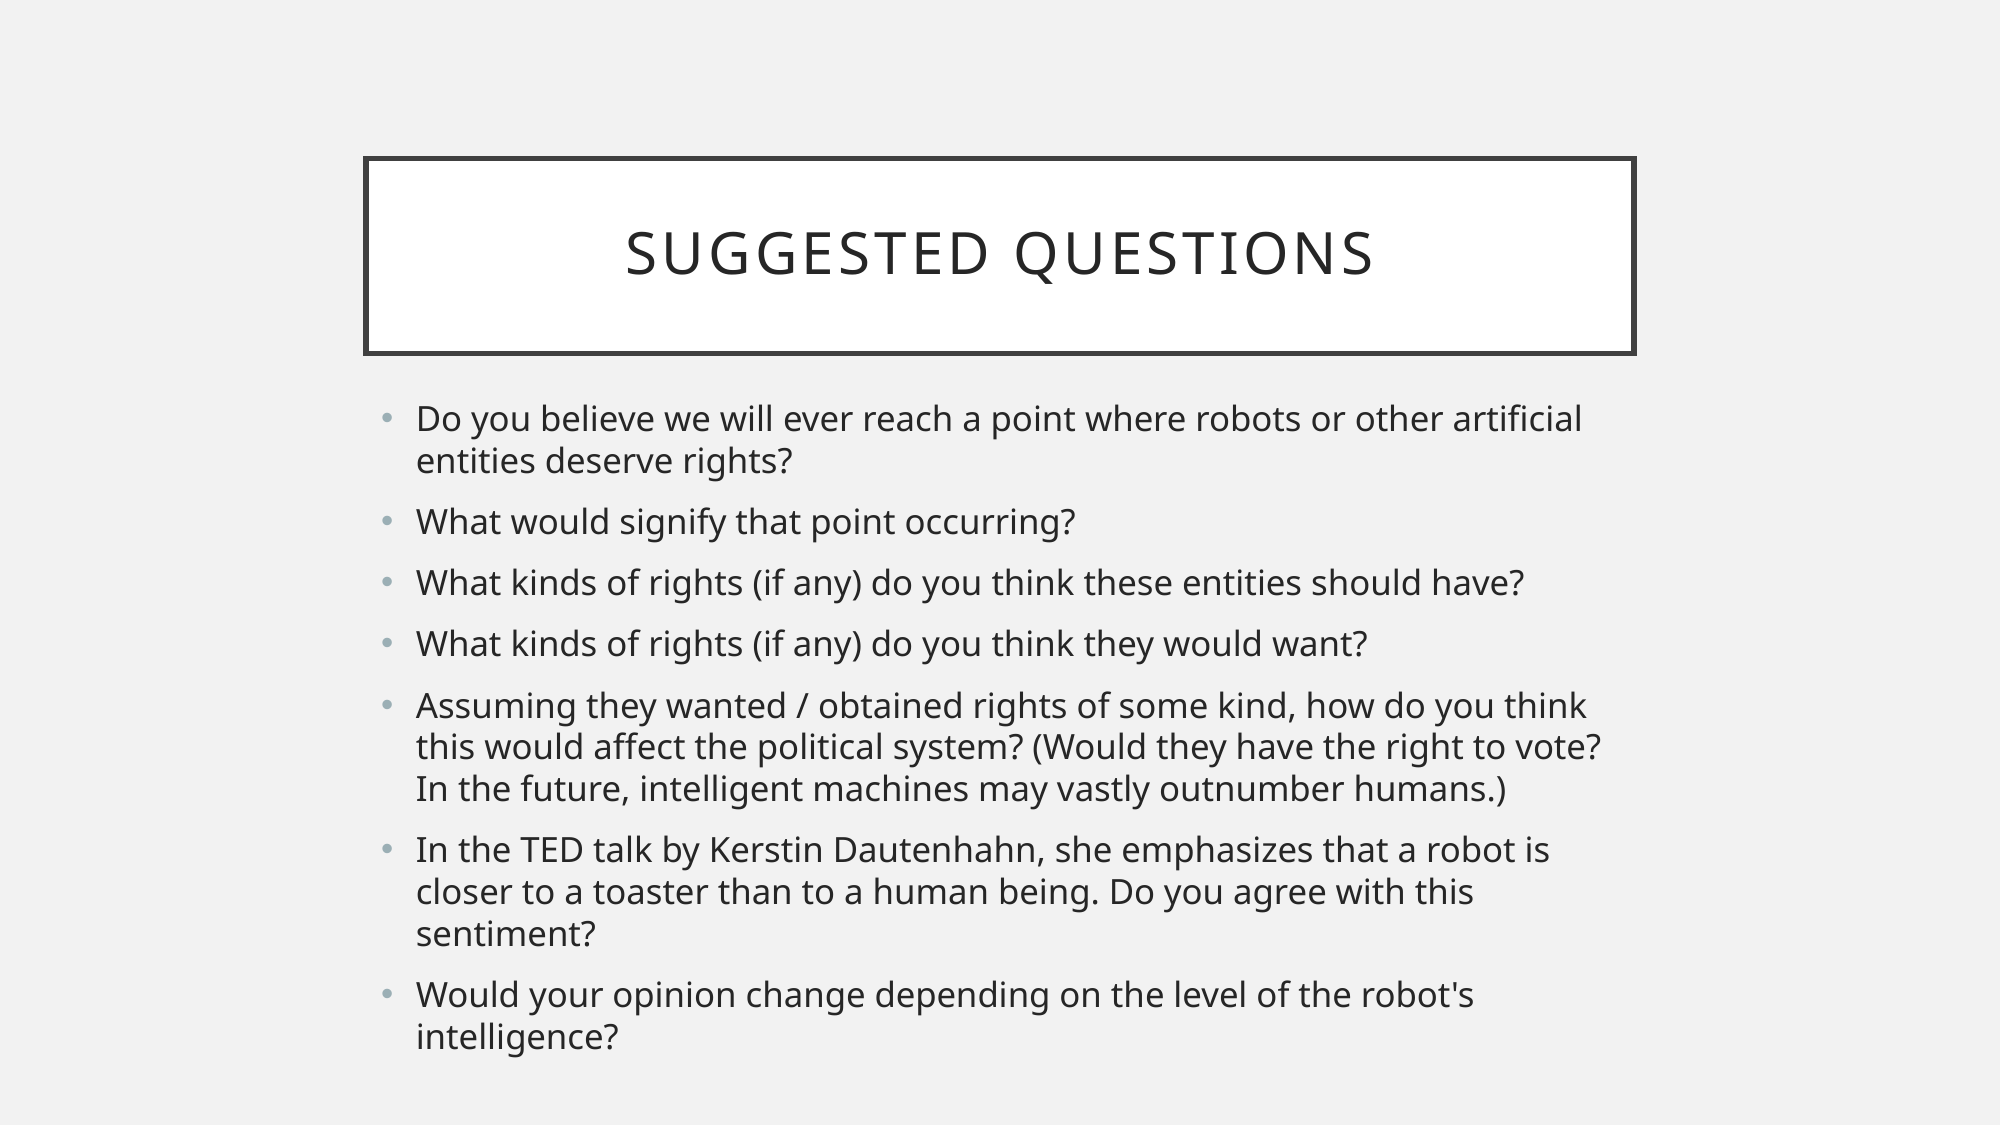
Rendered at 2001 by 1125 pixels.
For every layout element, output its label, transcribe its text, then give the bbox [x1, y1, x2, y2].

title Suggested Questions [363, 156, 1637, 356]
list Do you believe we will ever reach a point where robots or other artificial entities deserve rights? What would signify that point occurring? What kinds of rights (if any) do you think these entities should have? What kinds of rights (if any) do you think they would want? Assuming they wanted / obtained rights of some kind, how do you think this would affect the political system? (Would they have the right to vote? In the future, intelligent machines may vastly outnumber humans.) In the TED talk by Kerstin Dautenhahn, she emphasizes that a robot is closer to a toaster than to a human being. Do you agree with this sentiment? Would your opinion change depending on the level of the robot's intelligence? [366, 389, 1634, 1106]
